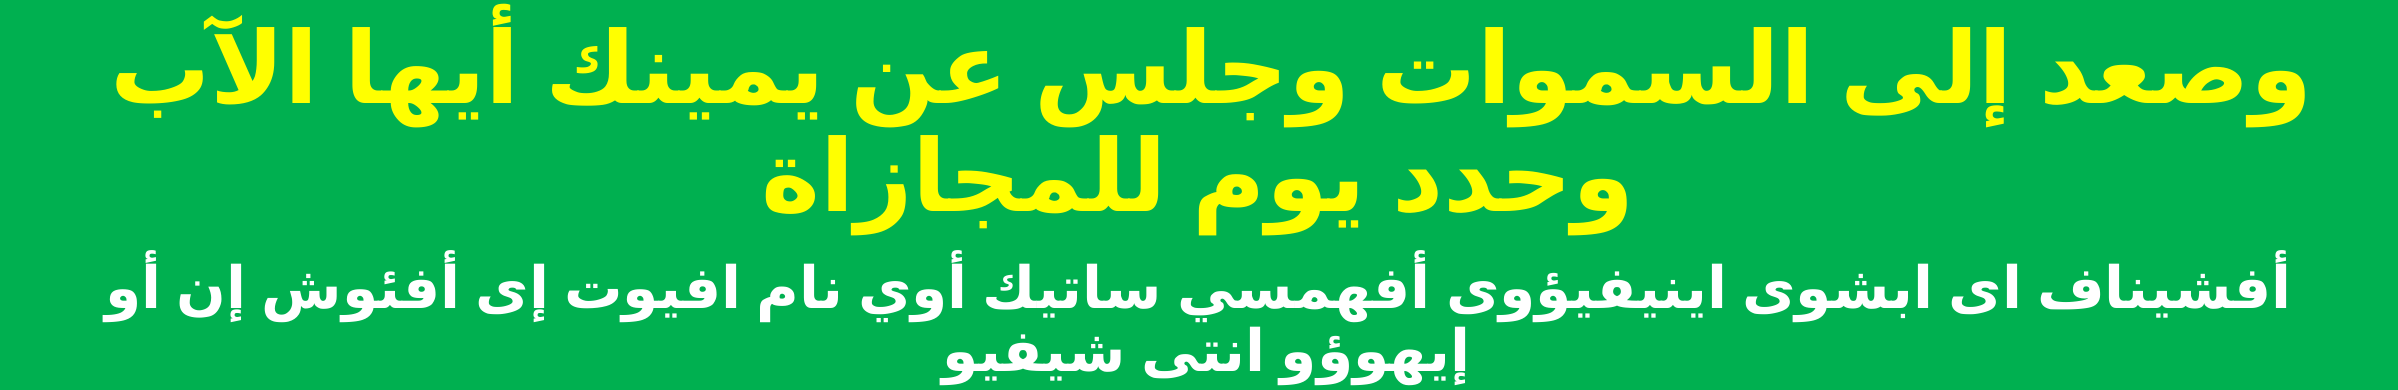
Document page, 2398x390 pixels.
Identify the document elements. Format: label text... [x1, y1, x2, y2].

list وصعد إلى السموات وجلس عن يمينك أيها الآب وحدد يوم للمجازاة [0, 0, 2398, 250]
list أفشيناف اى ابشوى اينيفيؤوى أفهمسي ساتيك أوي نام افيوت إى أفئوش إن أو إيهوؤو انتى شيفيو [0, 250, 2398, 390]
